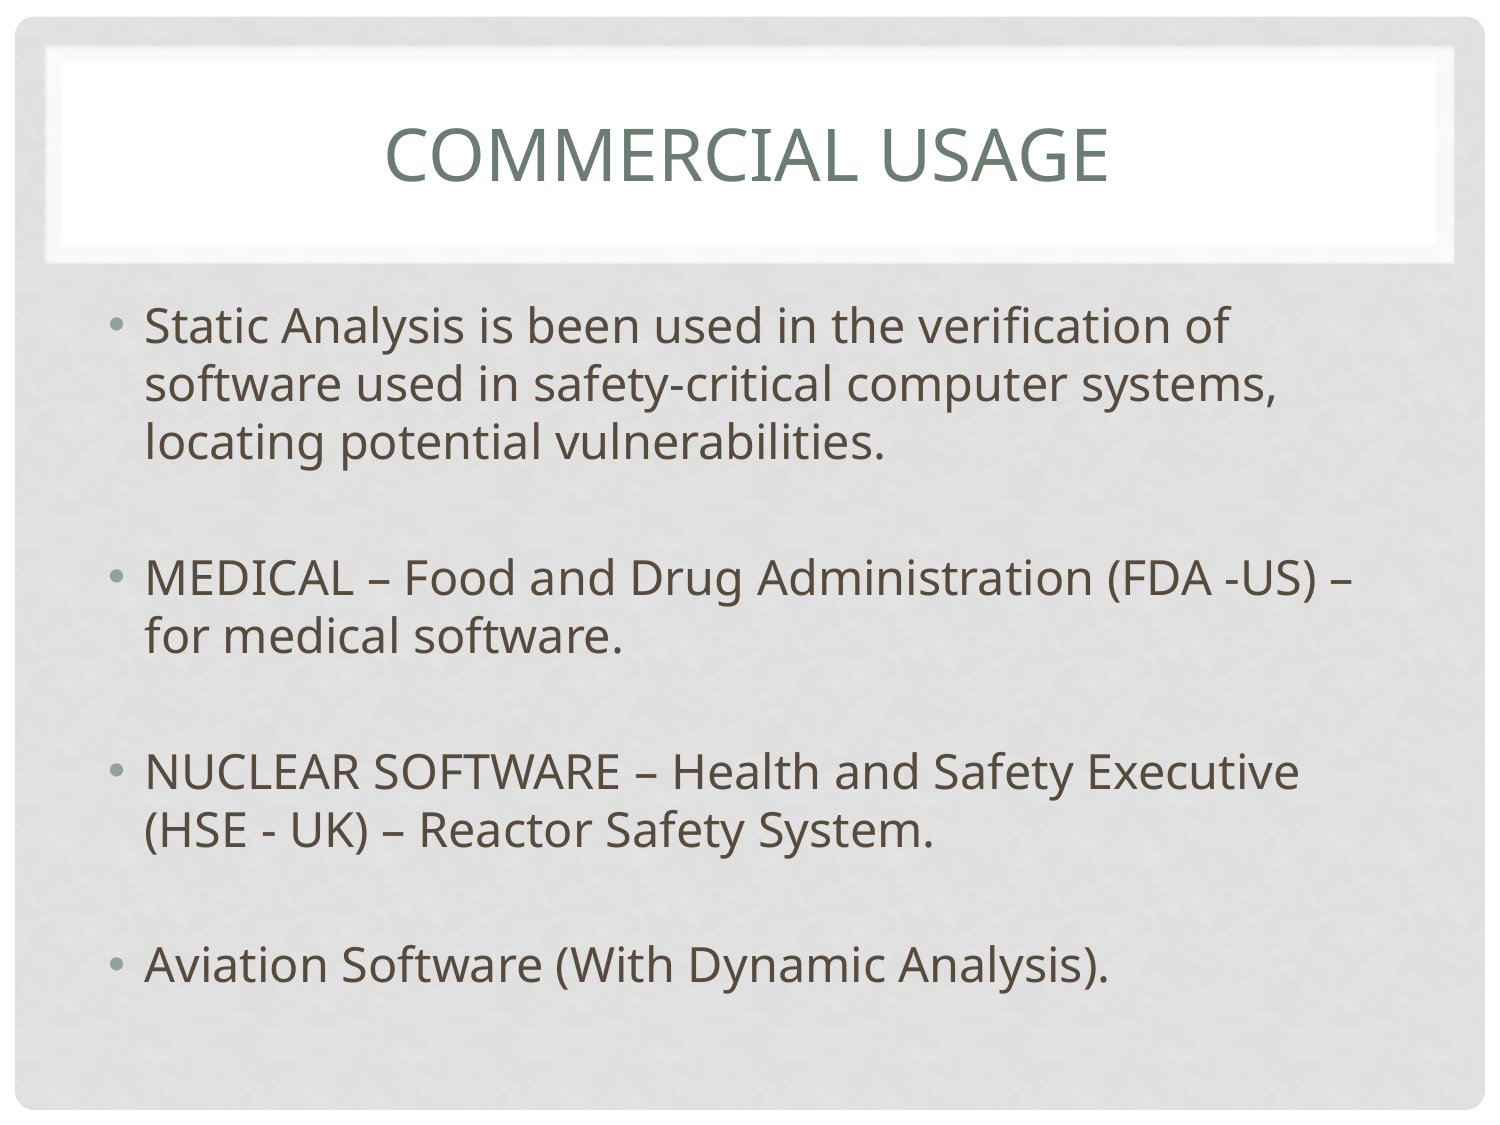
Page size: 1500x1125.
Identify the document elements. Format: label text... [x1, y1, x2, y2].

title Commercial usage [69, 66, 1425, 238]
list Static Analysis is been used in the verification of software used in safety-critical computer systems, locating potential vulnerabilities. MEDICAL – Food and Drug Administration (FDA -US) – for medical software. NUCLEAR SOFTWARE – Health and Safety Executive (HSE - UK) – Reactor Safety System. Aviation Software (With Dynamic Analysis). [75, 287, 1425, 1005]
